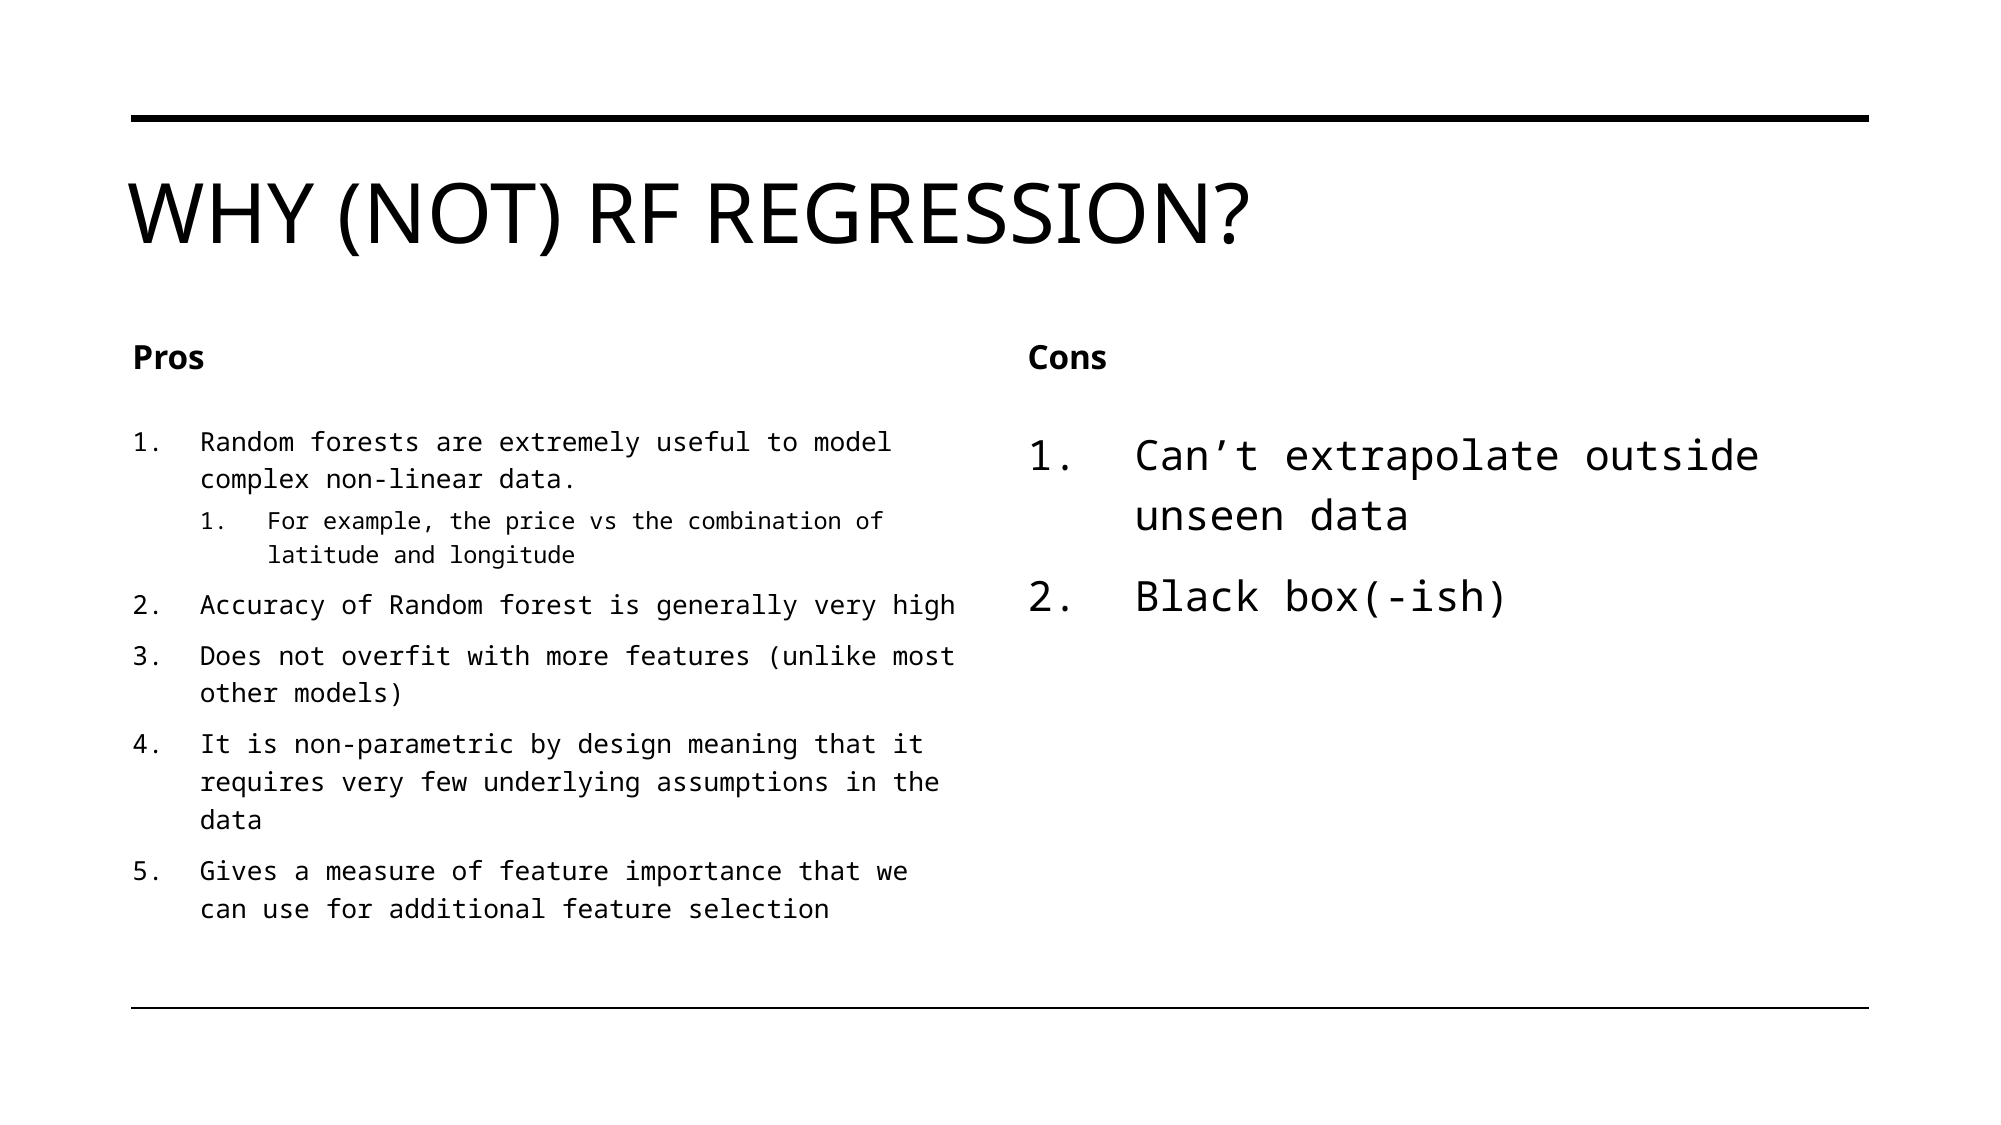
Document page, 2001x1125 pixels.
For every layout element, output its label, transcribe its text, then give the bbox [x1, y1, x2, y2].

title Why (not) RF regression? [112, 152, 1858, 278]
list Can’t extrapolate outside unseen data Black box(-ish) [1012, 410, 1863, 973]
list Random forests are extremely useful to model complex non-linear data. For example, the price vs the combination of latitude and longitude Accuracy of Random forest is generally very high Does not overfit with more features (unlike most other models) It is non-parametric by design meaning that it requires very few underlying assumptions in the data Gives a measure of feature importance that we can use for additional feature selection [117, 410, 984, 973]
list Cons [1012, 275, 1863, 384]
list Pros [117, 275, 984, 384]
